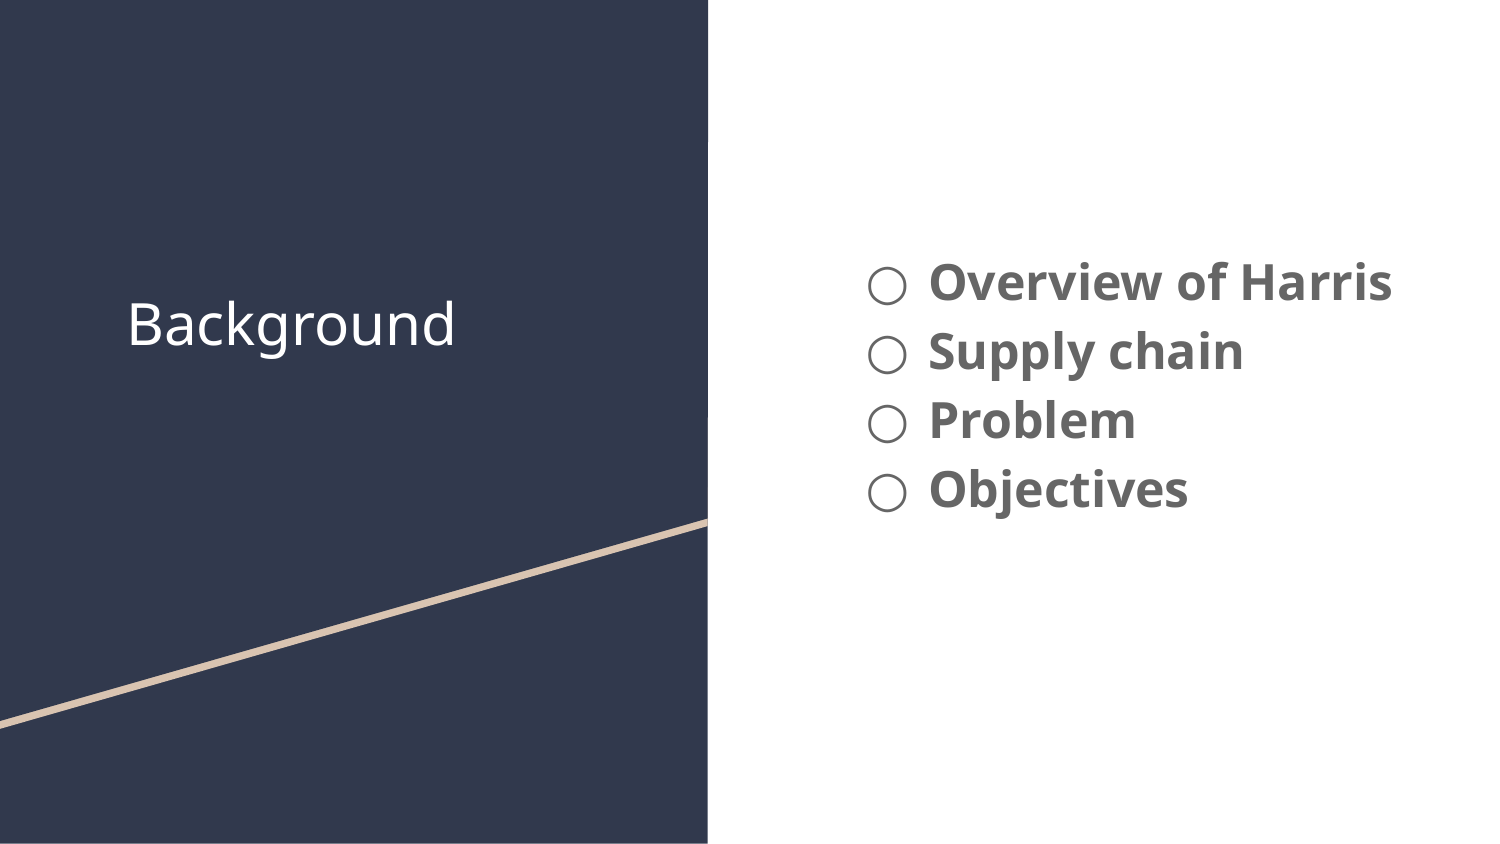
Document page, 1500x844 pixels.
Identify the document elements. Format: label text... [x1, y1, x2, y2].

list Overview of Harris Supply chain Problem Objectives [763, 226, 1442, 552]
title Background [111, 271, 526, 422]
